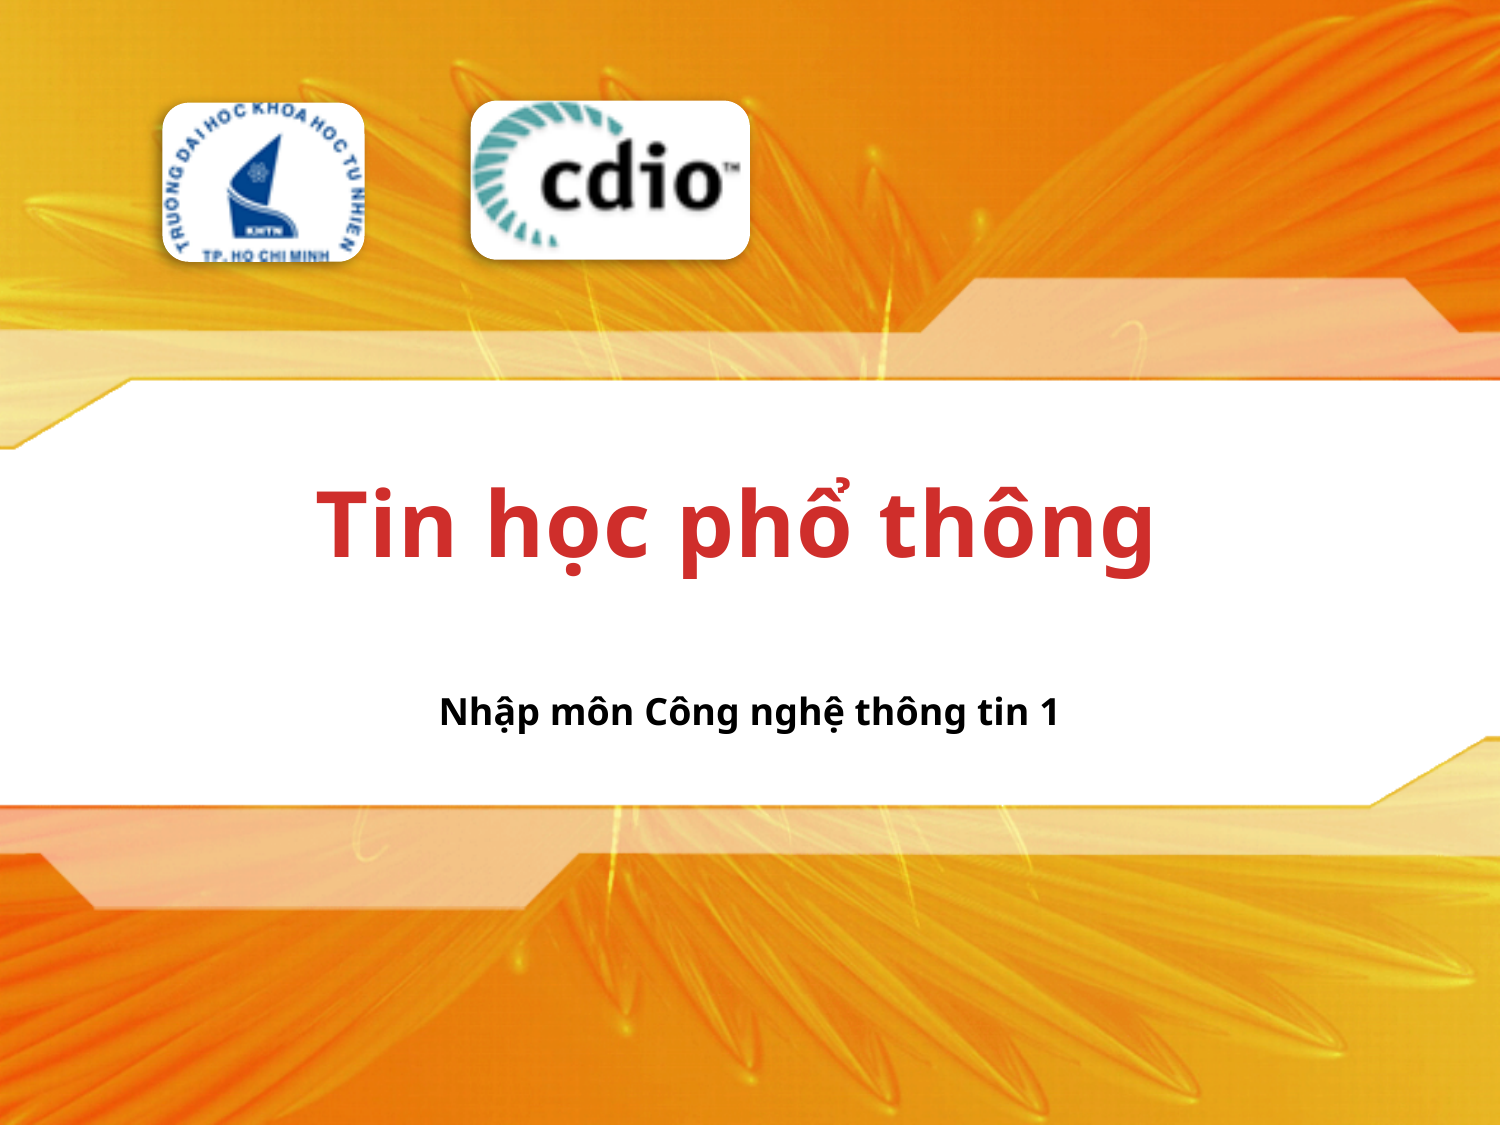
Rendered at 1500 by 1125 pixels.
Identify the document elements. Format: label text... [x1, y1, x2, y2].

title Tin học phổ thông [37, 399, 1438, 642]
picture [0, 0, 1500, 463]
picture [0, 682, 1500, 1125]
subtitle Nhập môn Công nghệ thông tin 1 [225, 680, 1275, 806]
